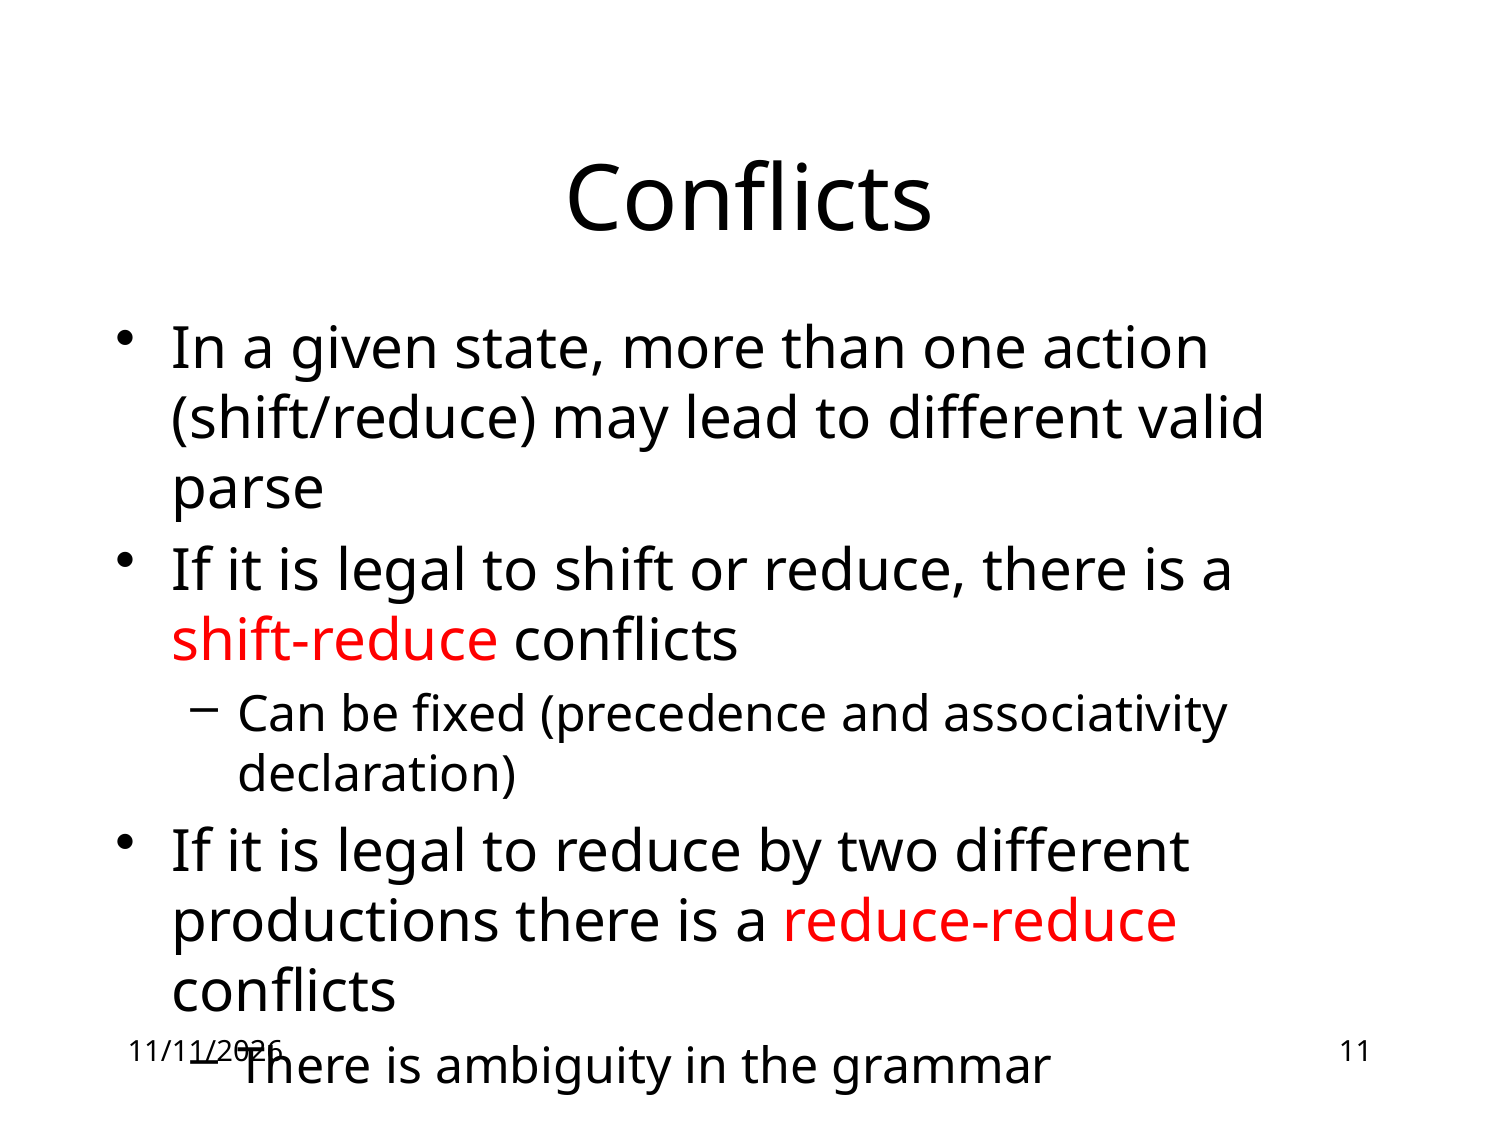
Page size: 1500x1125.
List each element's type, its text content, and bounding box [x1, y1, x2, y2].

list In a given state, more than one action (shift/reduce) may lead to different valid parse If it is legal to shift or reduce, there is a shift-reduce conflicts Can be fixed (precedence and associativity declaration) If it is legal to reduce by two different productions there is a reduce-reduce conflicts There is ambiguity in the grammar [100, 302, 1389, 978]
slide_number 11 [1074, 1024, 1388, 1101]
title Conflicts [112, 99, 1388, 288]
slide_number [112, 1024, 426, 1101]
